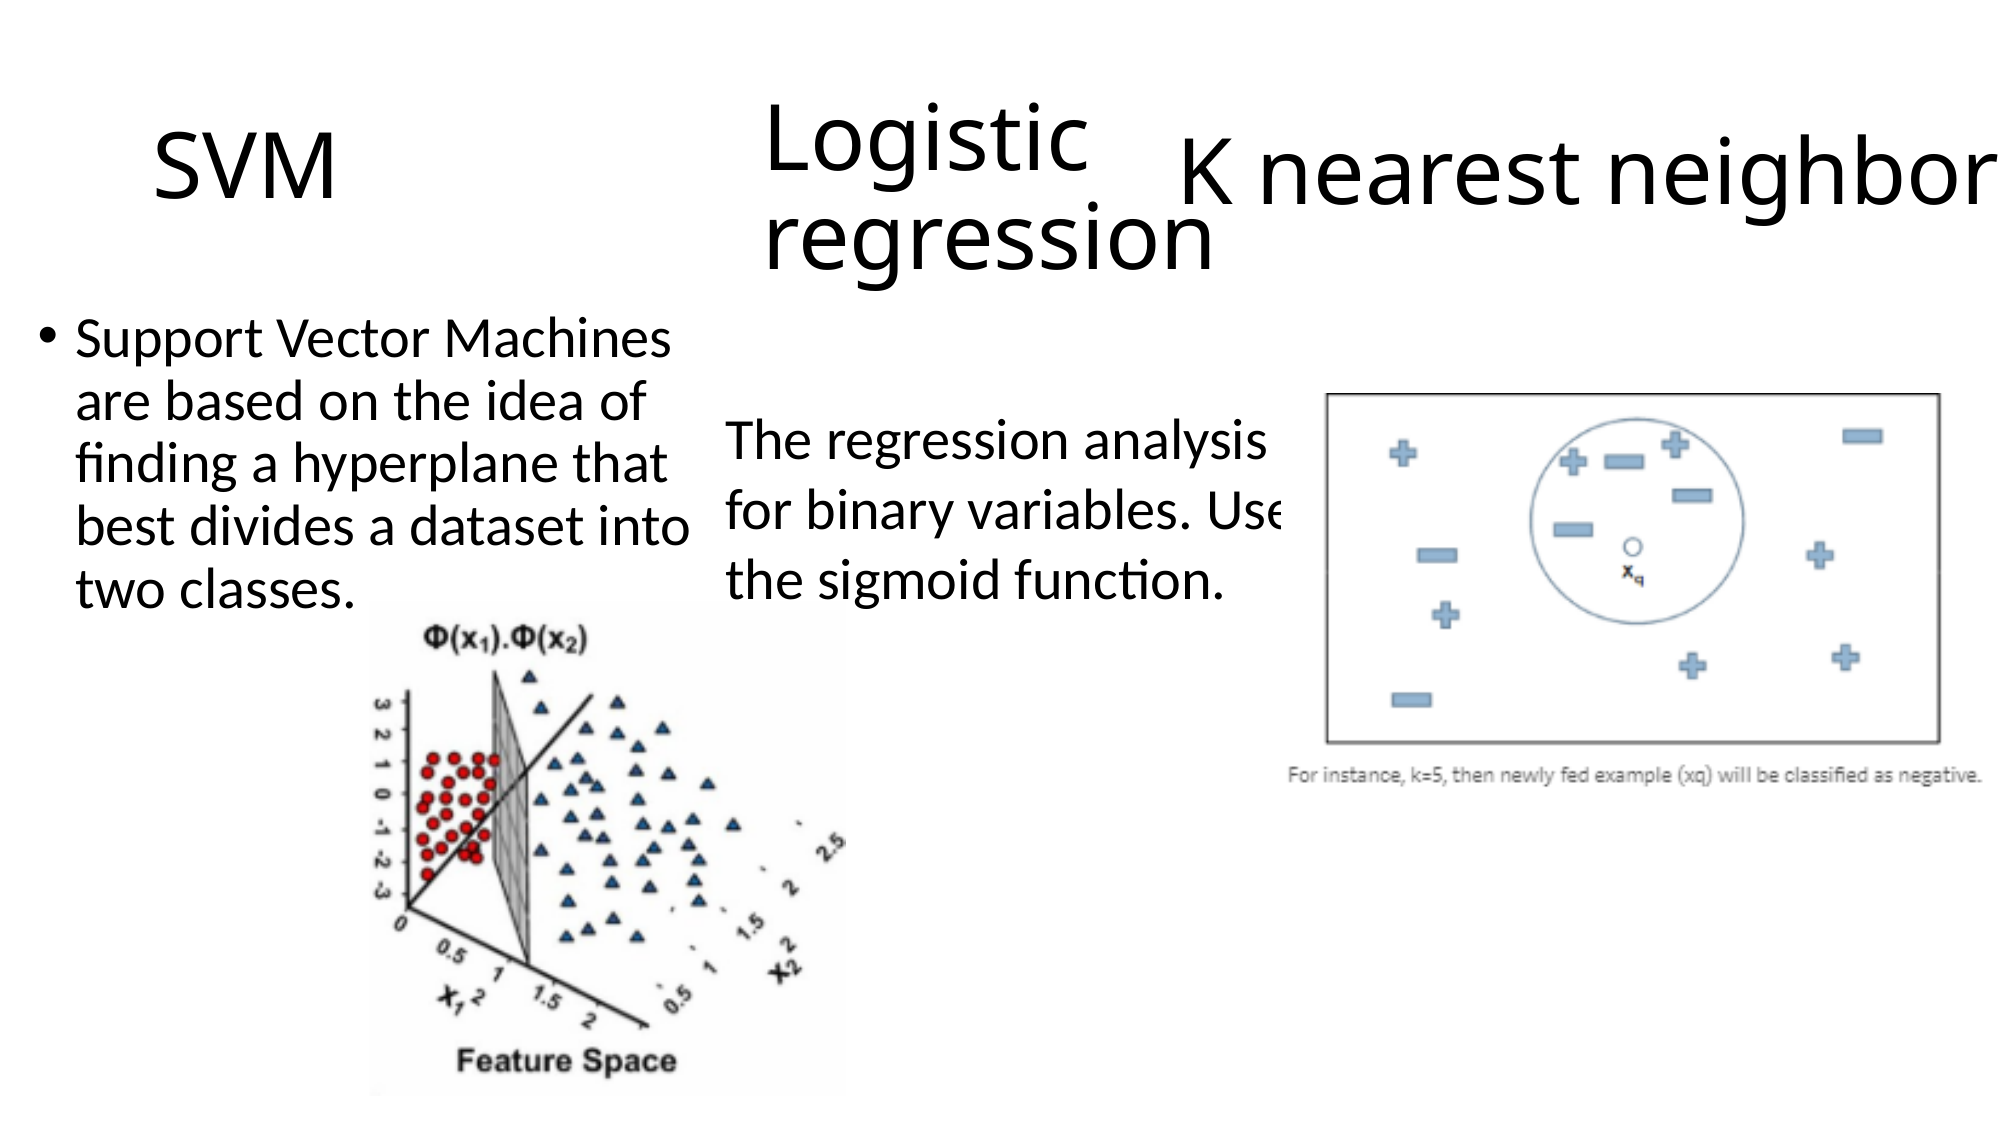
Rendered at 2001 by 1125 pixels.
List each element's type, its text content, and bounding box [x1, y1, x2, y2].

text_box K nearest neighbors [1161, 105, 2000, 231]
picture [369, 601, 846, 1096]
picture [1281, 393, 2000, 809]
text_box Logistic regression [747, 81, 1431, 300]
title SVM [137, 59, 400, 278]
text_box The regression analysis for binary variables. Uses the sigmoid function. [710, 393, 1281, 619]
list Support Vector Machines are based on the idea of finding a hyperplane that best divides a dataset into two classes. [22, 299, 717, 1009]
